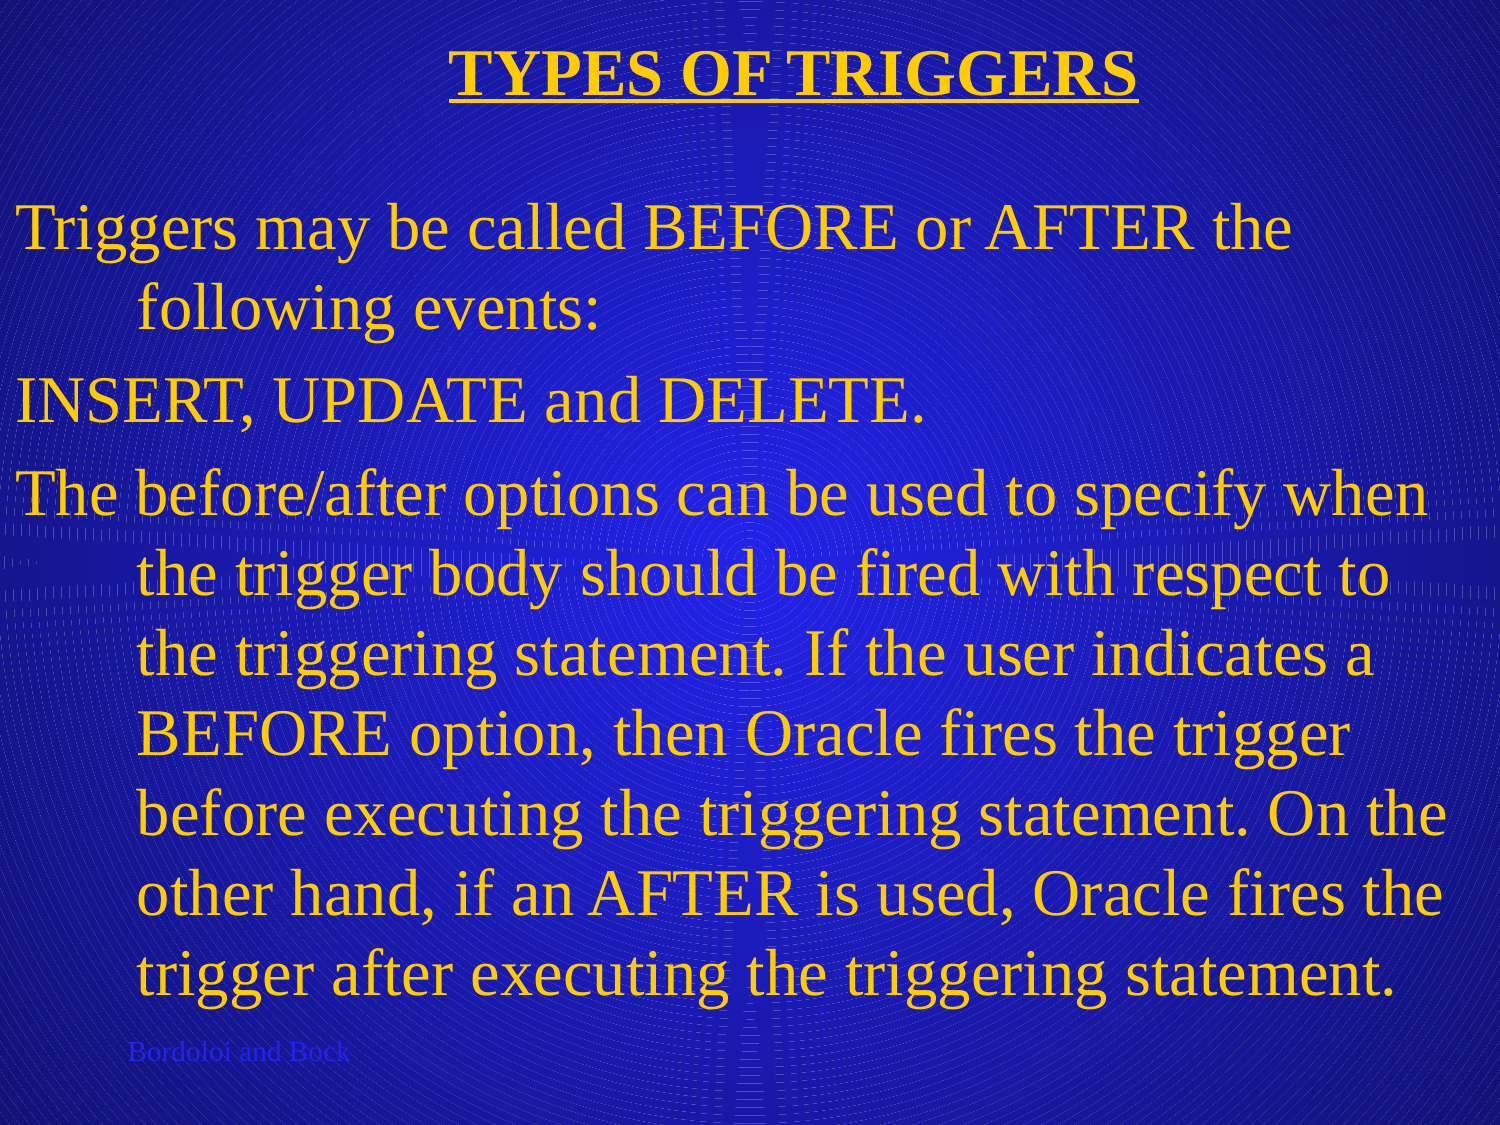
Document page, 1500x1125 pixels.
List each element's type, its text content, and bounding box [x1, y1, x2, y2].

text_box Bordoloi and Bock [112, 1024, 425, 1100]
title TYPES OF TRIGGERS [137, 0, 1450, 138]
subtitle Triggers may be called BEFORE or AFTER the following events: INSERT, UPDATE and DELETE. The before/after options can be used to specify when the trigger body should be fired with respect to the triggering statement. If the user indicates a BEFORE option, then Oracle fires the trigger before executing the triggering statement. On the other hand, if an AFTER is used, Oracle fires the trigger after executing the triggering statement. [0, 174, 1500, 1000]
